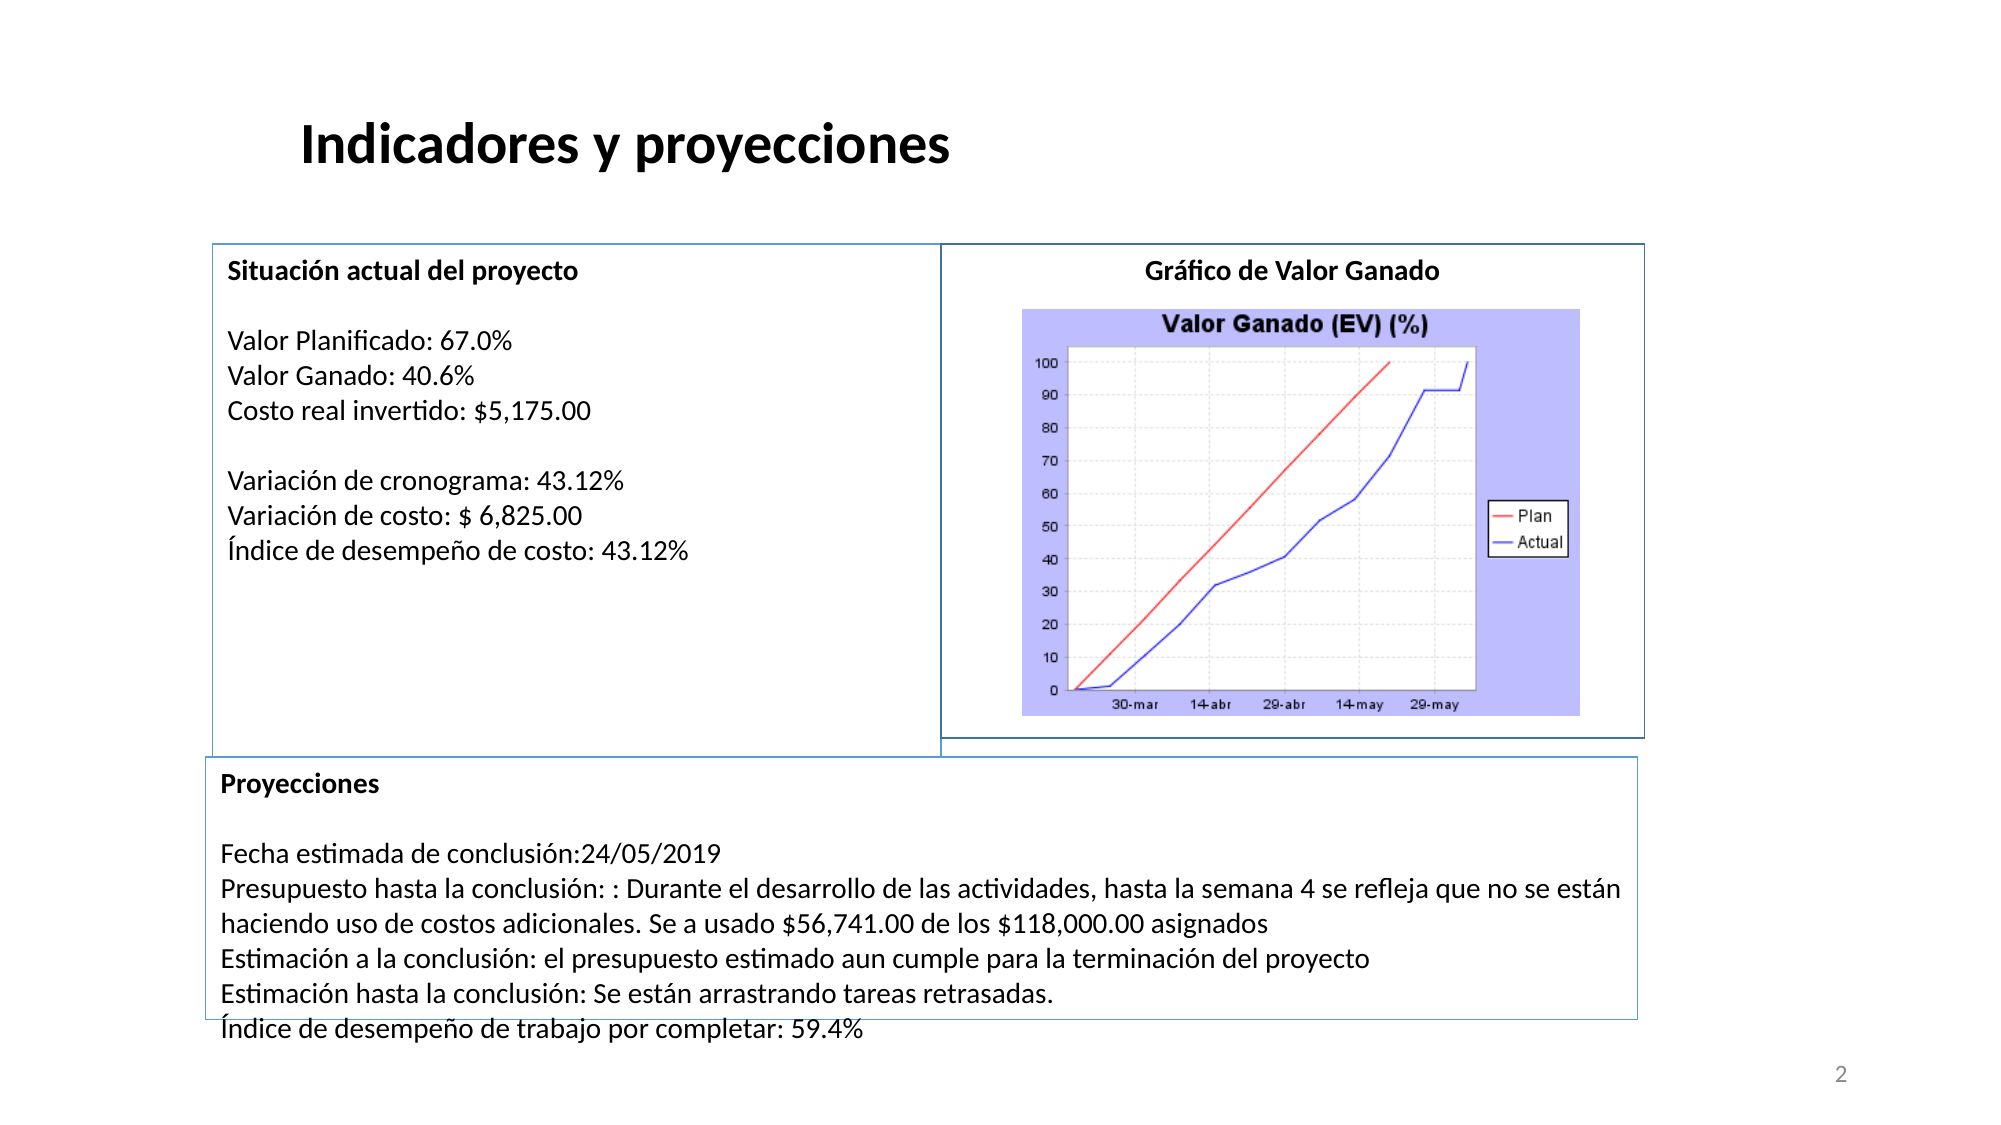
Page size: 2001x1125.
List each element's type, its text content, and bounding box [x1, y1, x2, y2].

slide_number 2 [1412, 1042, 1863, 1103]
text_box Indicadores y proyecciones [285, 111, 1561, 170]
text_box Situación actual del proyecto Valor Planificado: 67.0% Valor Ganado: 40.6% Costo real invertido: $5,175.00 Variación de cronograma: 43.12% Variación de costo: $ 6,825.00 Índice de desempeño de costo: 43.12% [212, 243, 941, 757]
picture [1022, 309, 1581, 717]
text_box Proyecciones Fecha estimada de conclusión:24/05/2019 Presupuesto hasta la conclusión: : Durante el desarrollo de las actividades, hasta la semana 4 se refleja que no se están haciendo uso de costos adicionales. Se a usado $56,741.00 de los $118,000.00 asignados Estimación a la conclusión: el presupuesto estimado aun cumple para la terminación del proyecto Estimación hasta la conclusión: Se están arrastrando tareas retrasadas. Índice de desempeño de trabajo por completar: 59.4% [205, 757, 1638, 1020]
text_box Gráfico de Valor Ganado [941, 243, 1645, 739]
